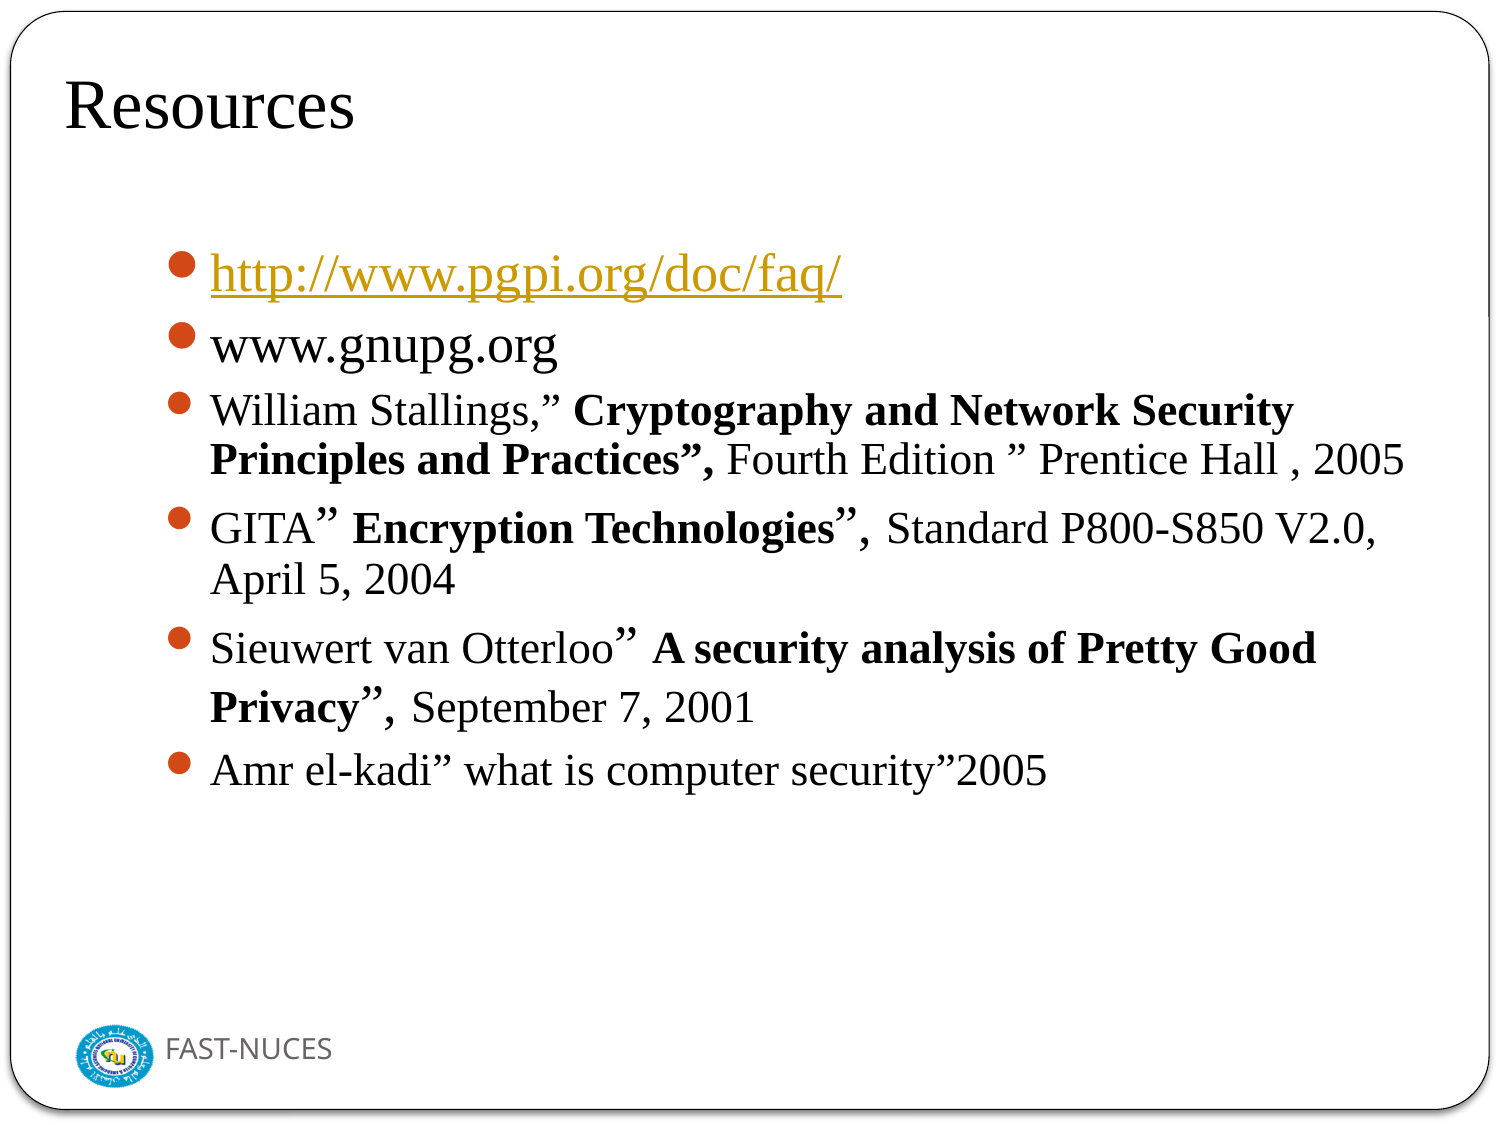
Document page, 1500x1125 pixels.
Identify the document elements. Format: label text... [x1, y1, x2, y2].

footer FAST-NUCES [150, 1012, 800, 1088]
picture [123, 1060, 154, 1088]
list http://www.pgpi.org/doc/faq/ www.gnupg.org William Stallings,” Cryptography and Network Security Principles and Practices”, Fourth Edition ” Prentice Hall , 2005 GITA” Encryption Technologies”, Standard P800-S850 V2.0, April 5, 2004 Sieuwert van Otterloo” A security analysis of Pretty Good Privacy”, September 7, 2001 Amr el-kadi” what is computer security”2005 [150, 237, 1425, 988]
picture [91, 1038, 138, 1075]
picture [74, 1024, 154, 1088]
title Resources [50, 50, 1325, 158]
